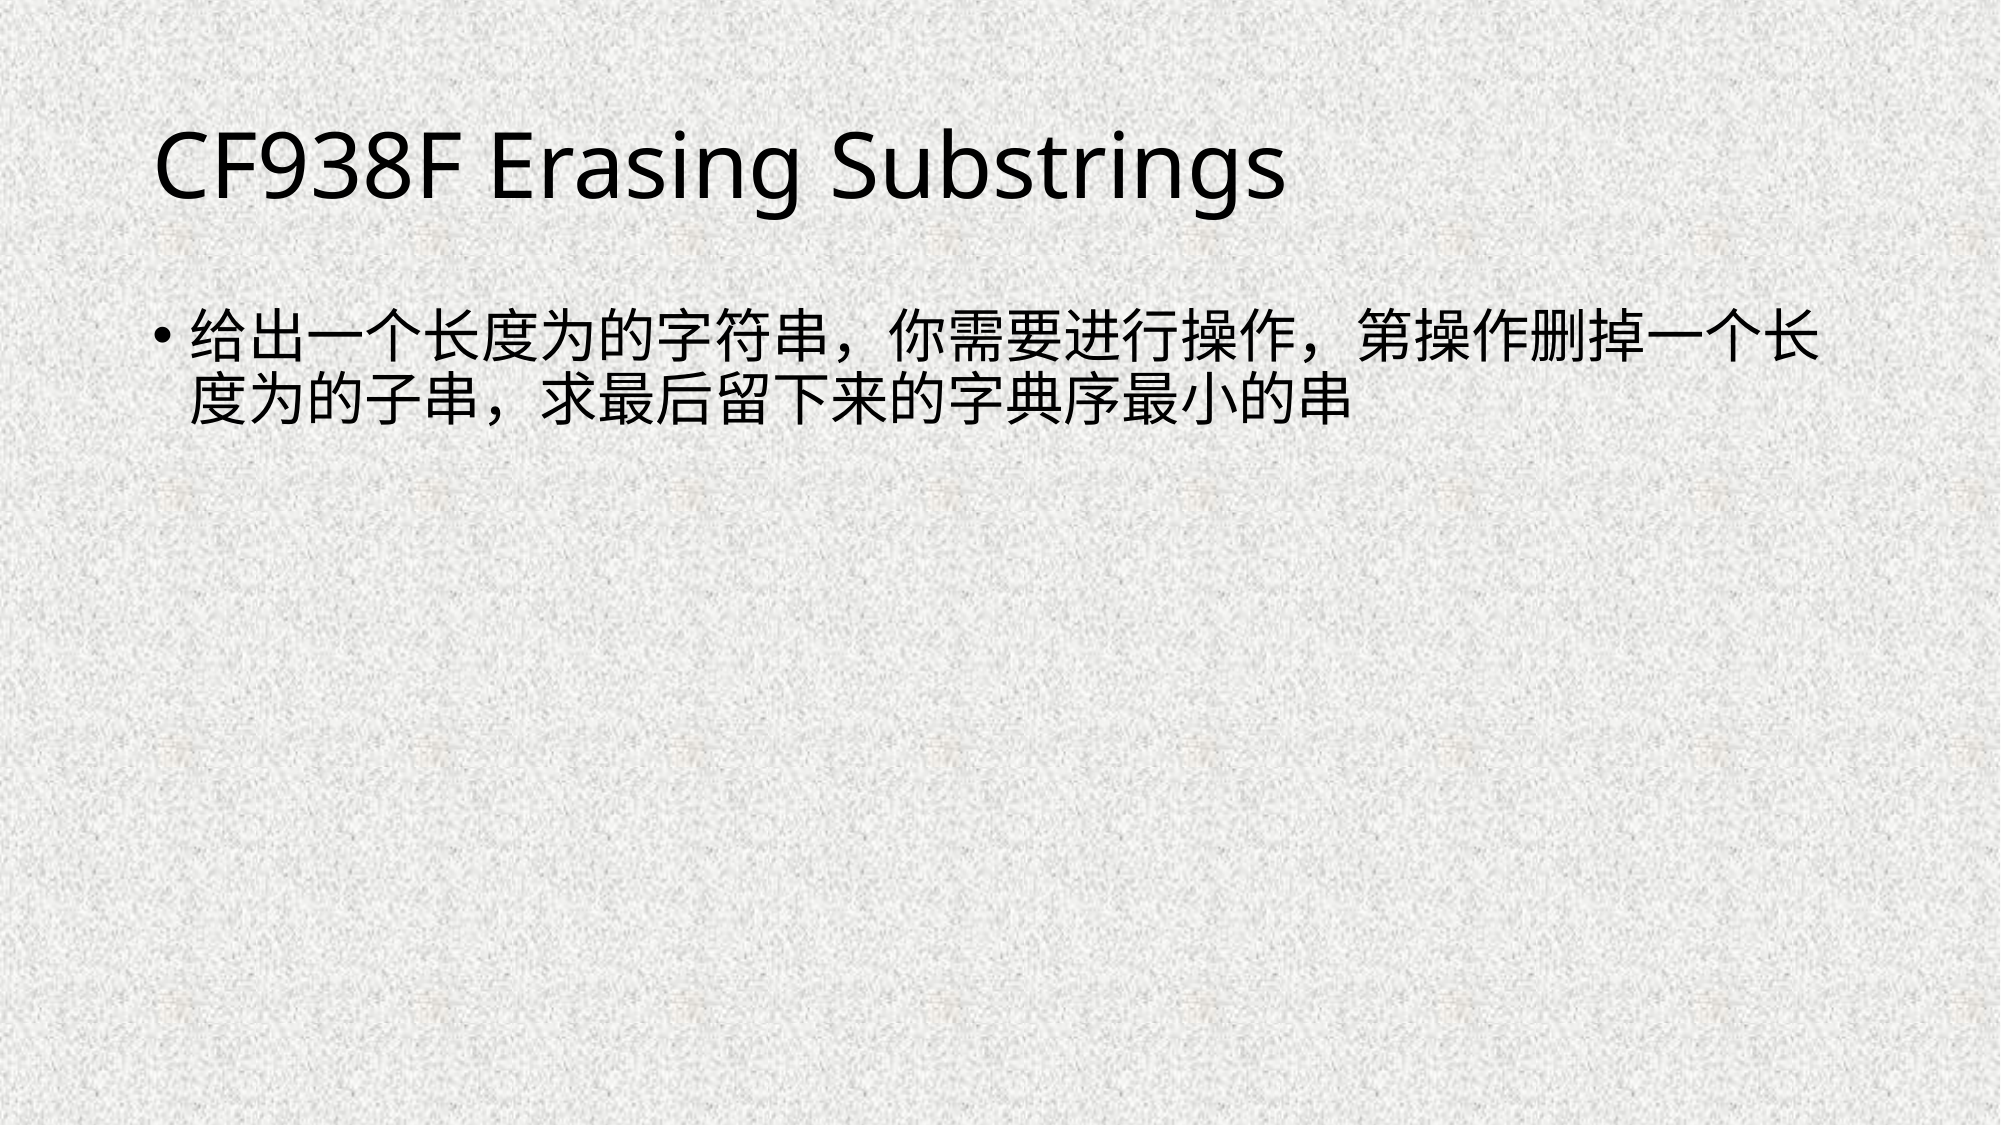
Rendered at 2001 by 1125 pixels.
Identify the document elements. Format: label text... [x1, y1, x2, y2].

picture [0, 0, 2001, 1125]
title CF938F Erasing Substrings [137, 59, 1863, 278]
